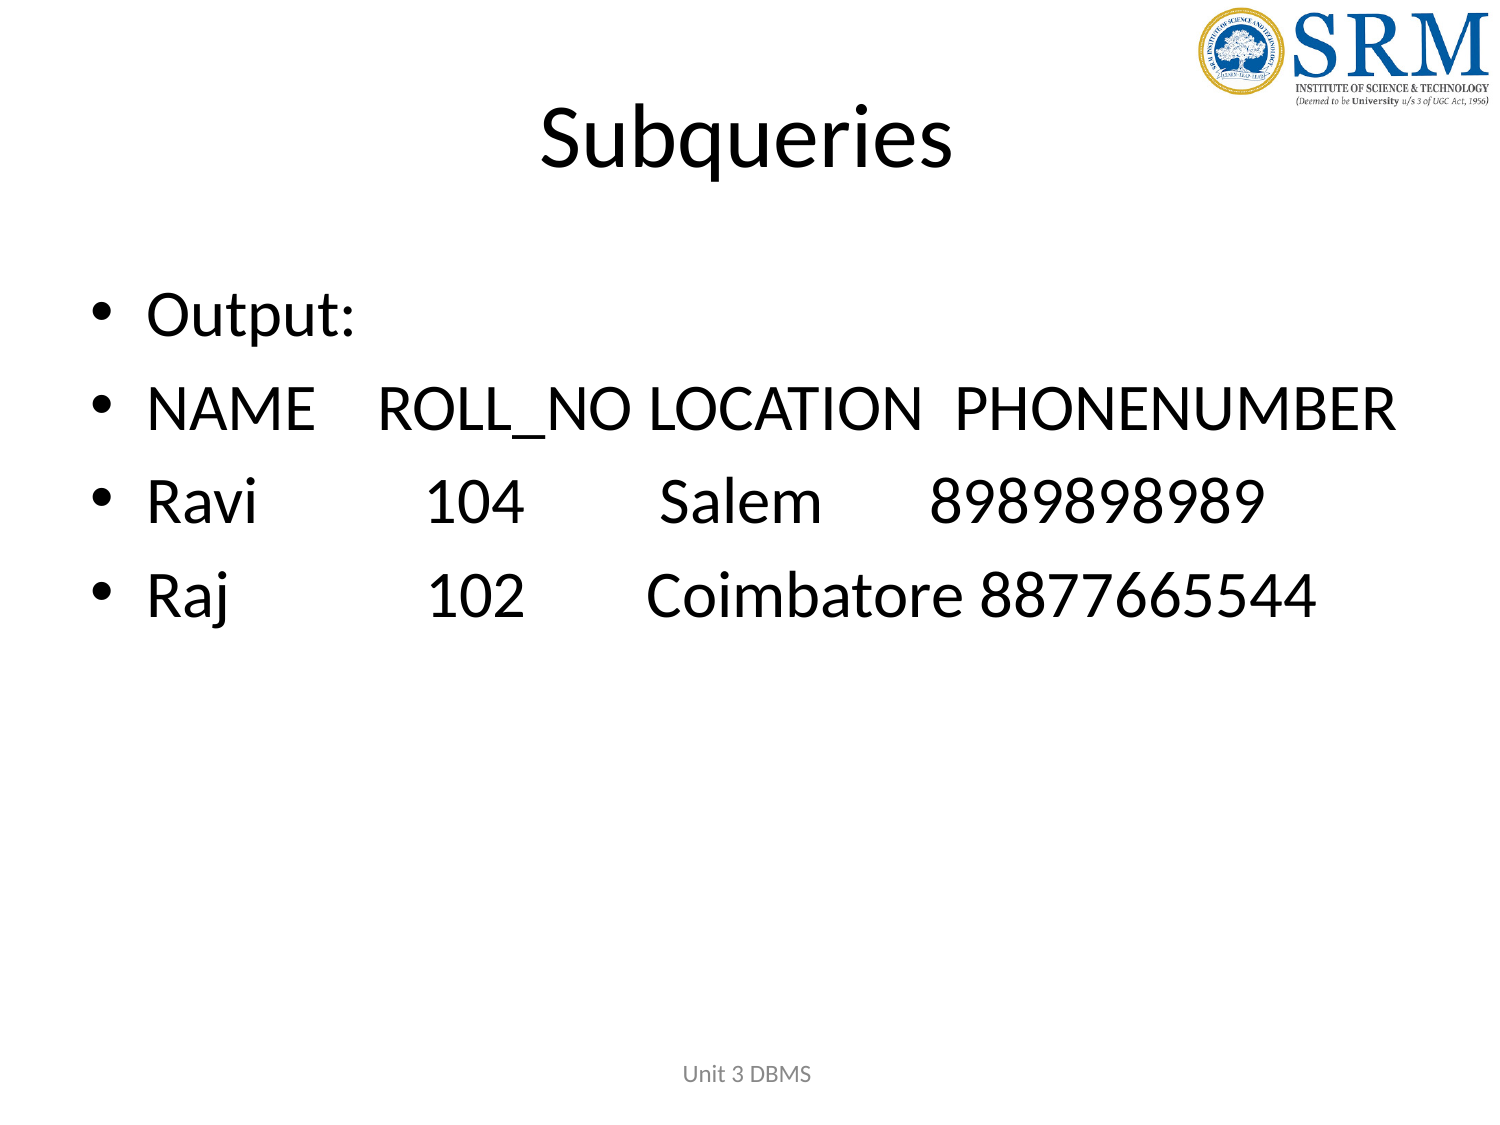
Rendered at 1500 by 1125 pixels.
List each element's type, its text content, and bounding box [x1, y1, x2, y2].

list Output: NAME ROLL_NO LOCATION PHONENUMBER Ravi 104 Salem 8989898989 Raj 102 Coimbatore 8877665544 [75, 262, 1425, 1005]
title Subqueries [71, 37, 1422, 225]
footer Unit 3 DBMS [512, 1042, 988, 1103]
picture [1192, 6, 1495, 112]
